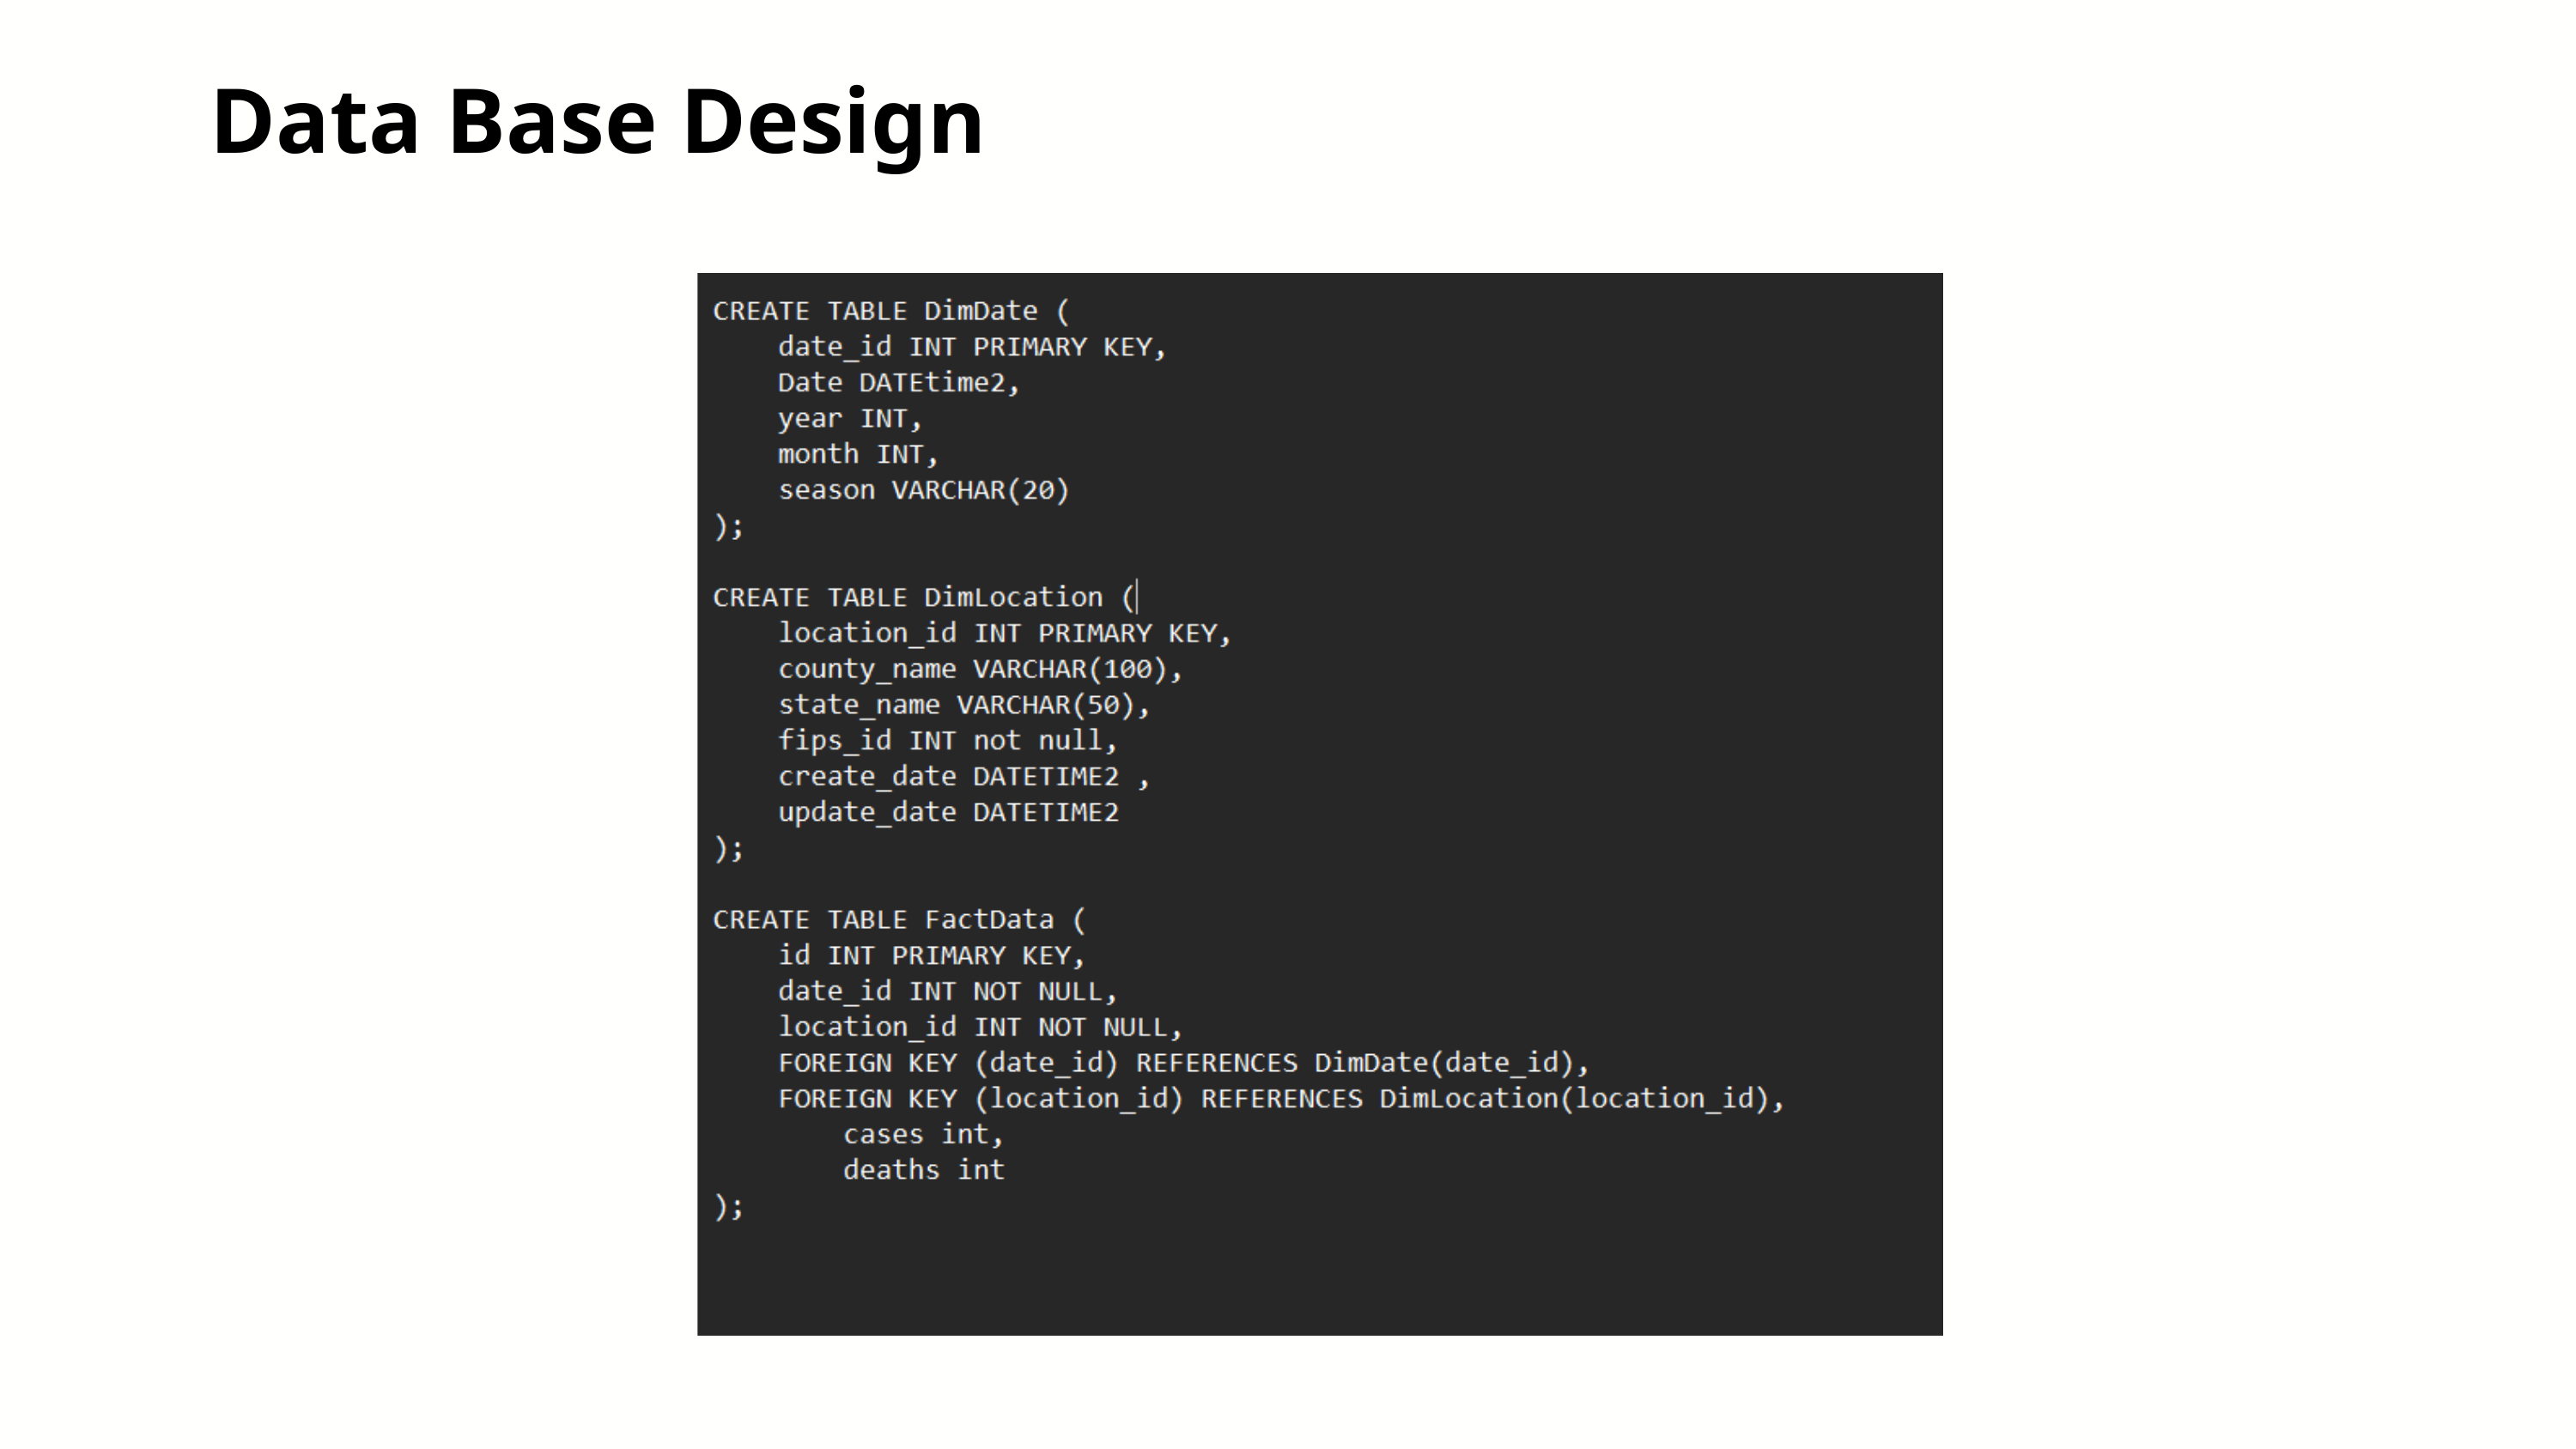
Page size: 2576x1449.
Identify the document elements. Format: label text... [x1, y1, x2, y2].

text_box [697, 273, 1943, 1336]
text_box Data Base Design [144, 45, 1053, 172]
